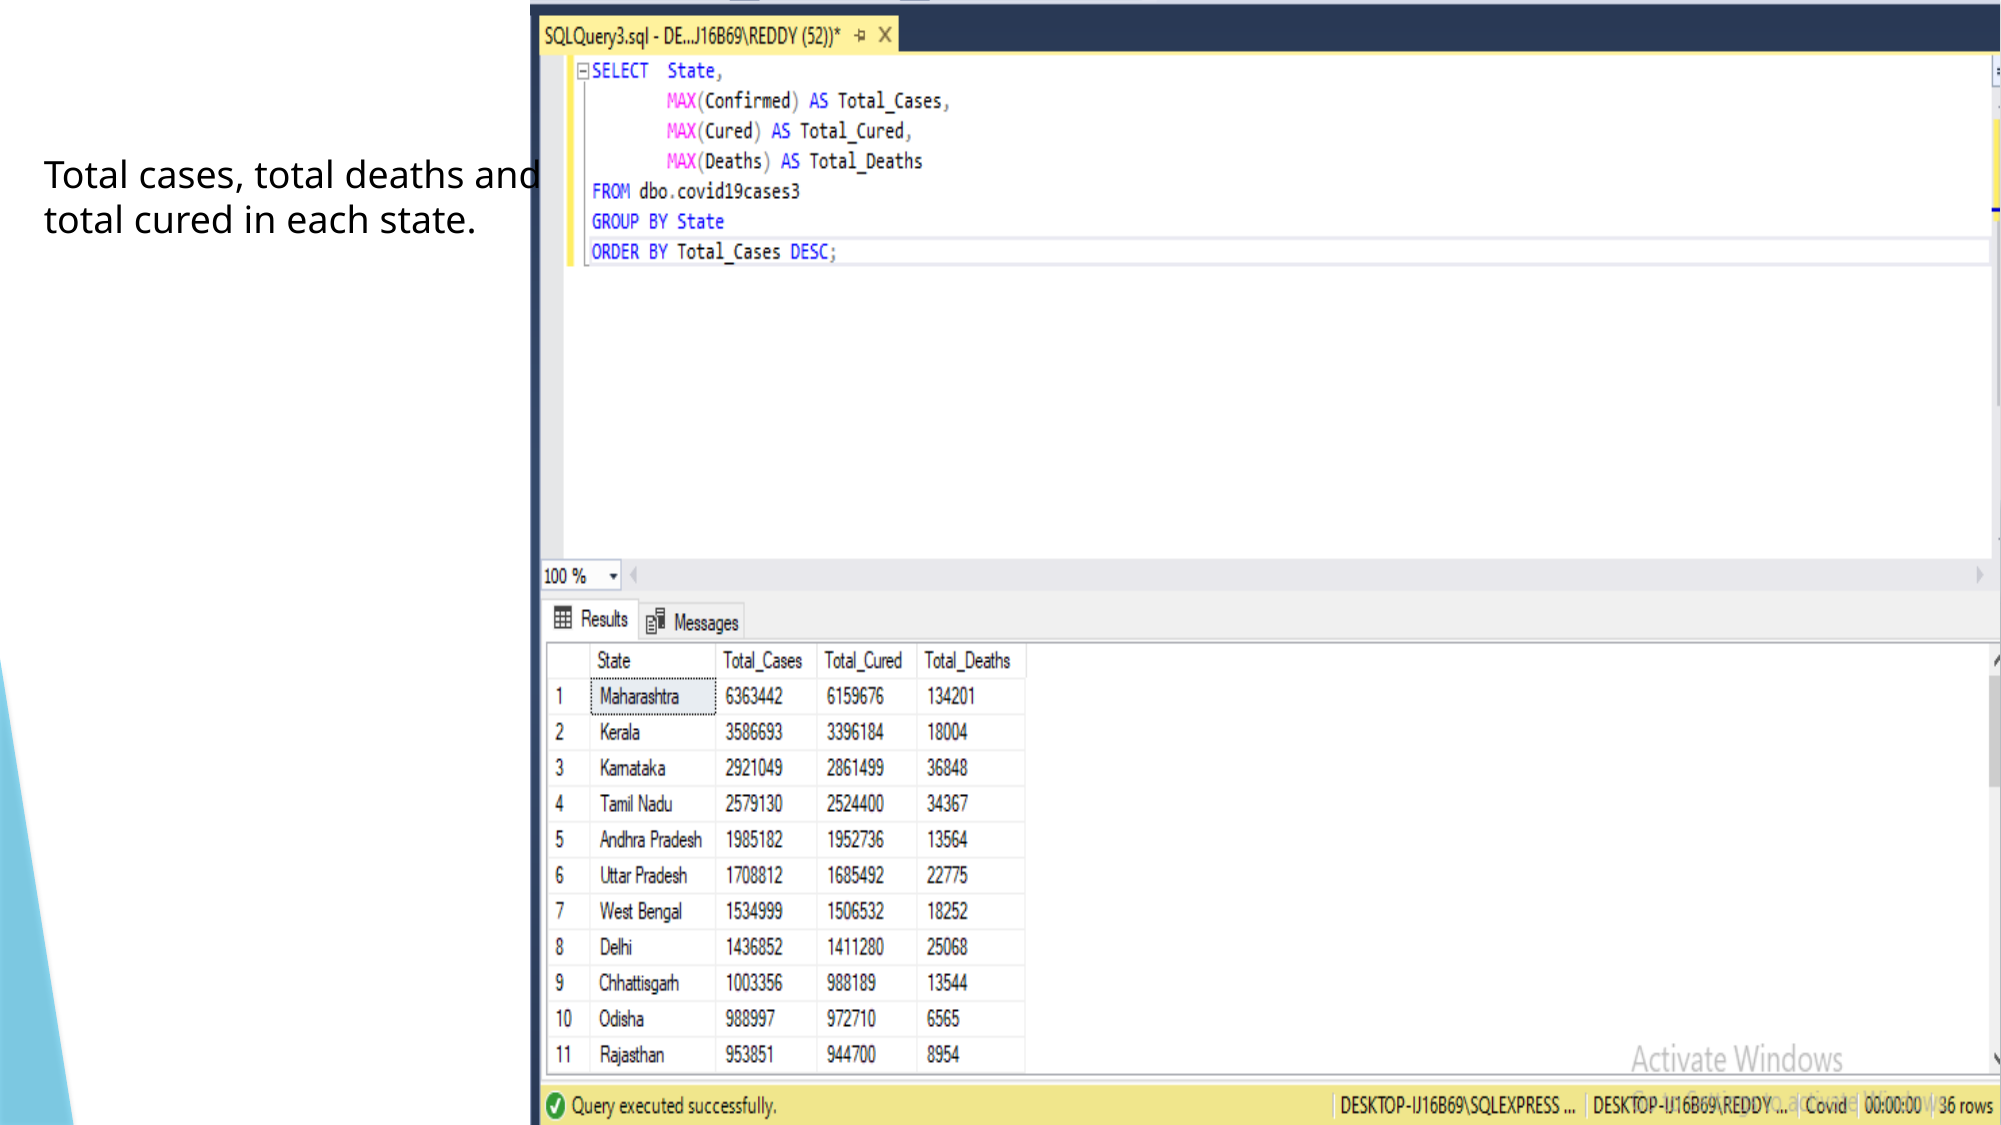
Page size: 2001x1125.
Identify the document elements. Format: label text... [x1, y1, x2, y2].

picture [530, 0, 2000, 1125]
text_box Total cases, total deaths and total cured in each state. [29, 143, 525, 249]
